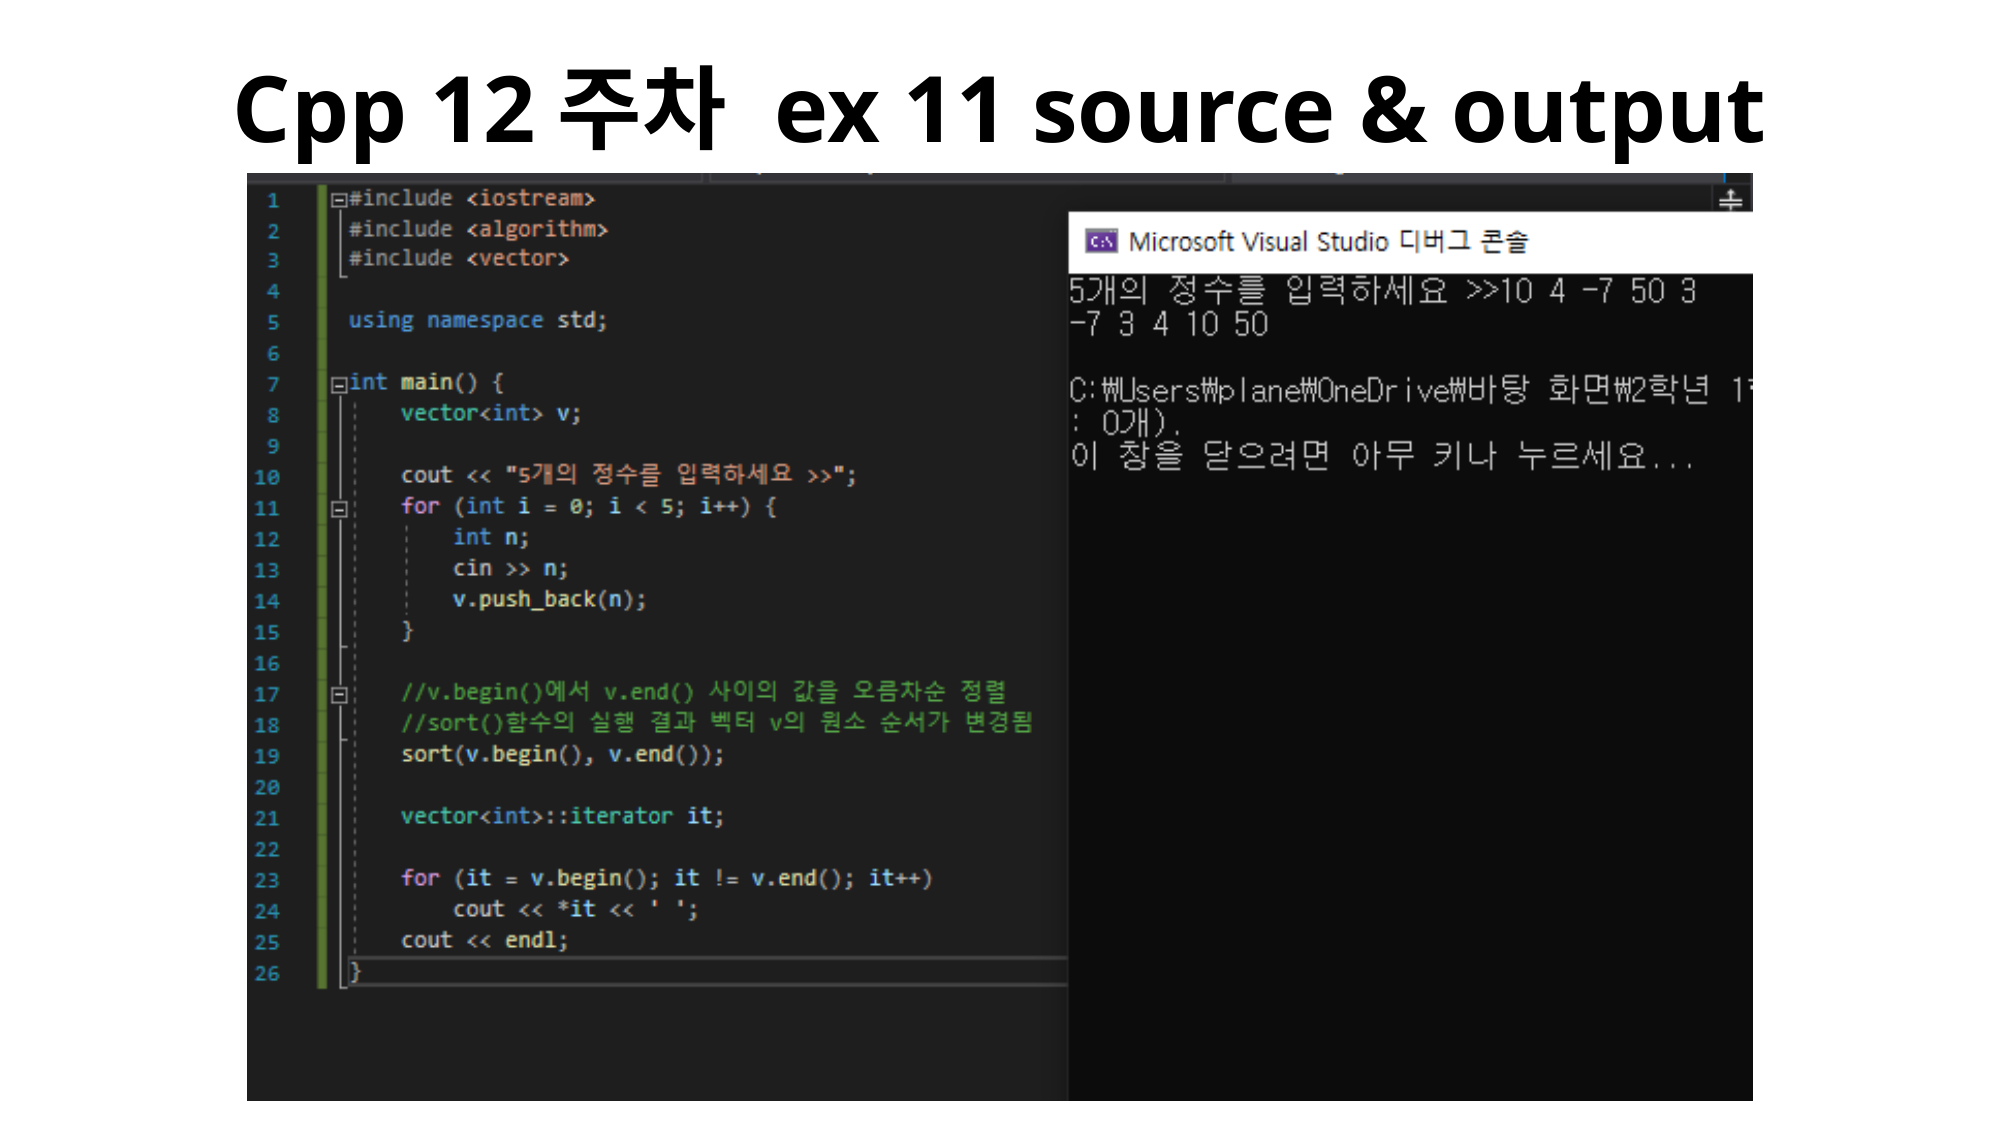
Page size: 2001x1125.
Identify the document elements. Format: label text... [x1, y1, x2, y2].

picture [247, 173, 1753, 1101]
title Cpp 12주차 ex 11 source & output [137, 4, 1863, 222]
